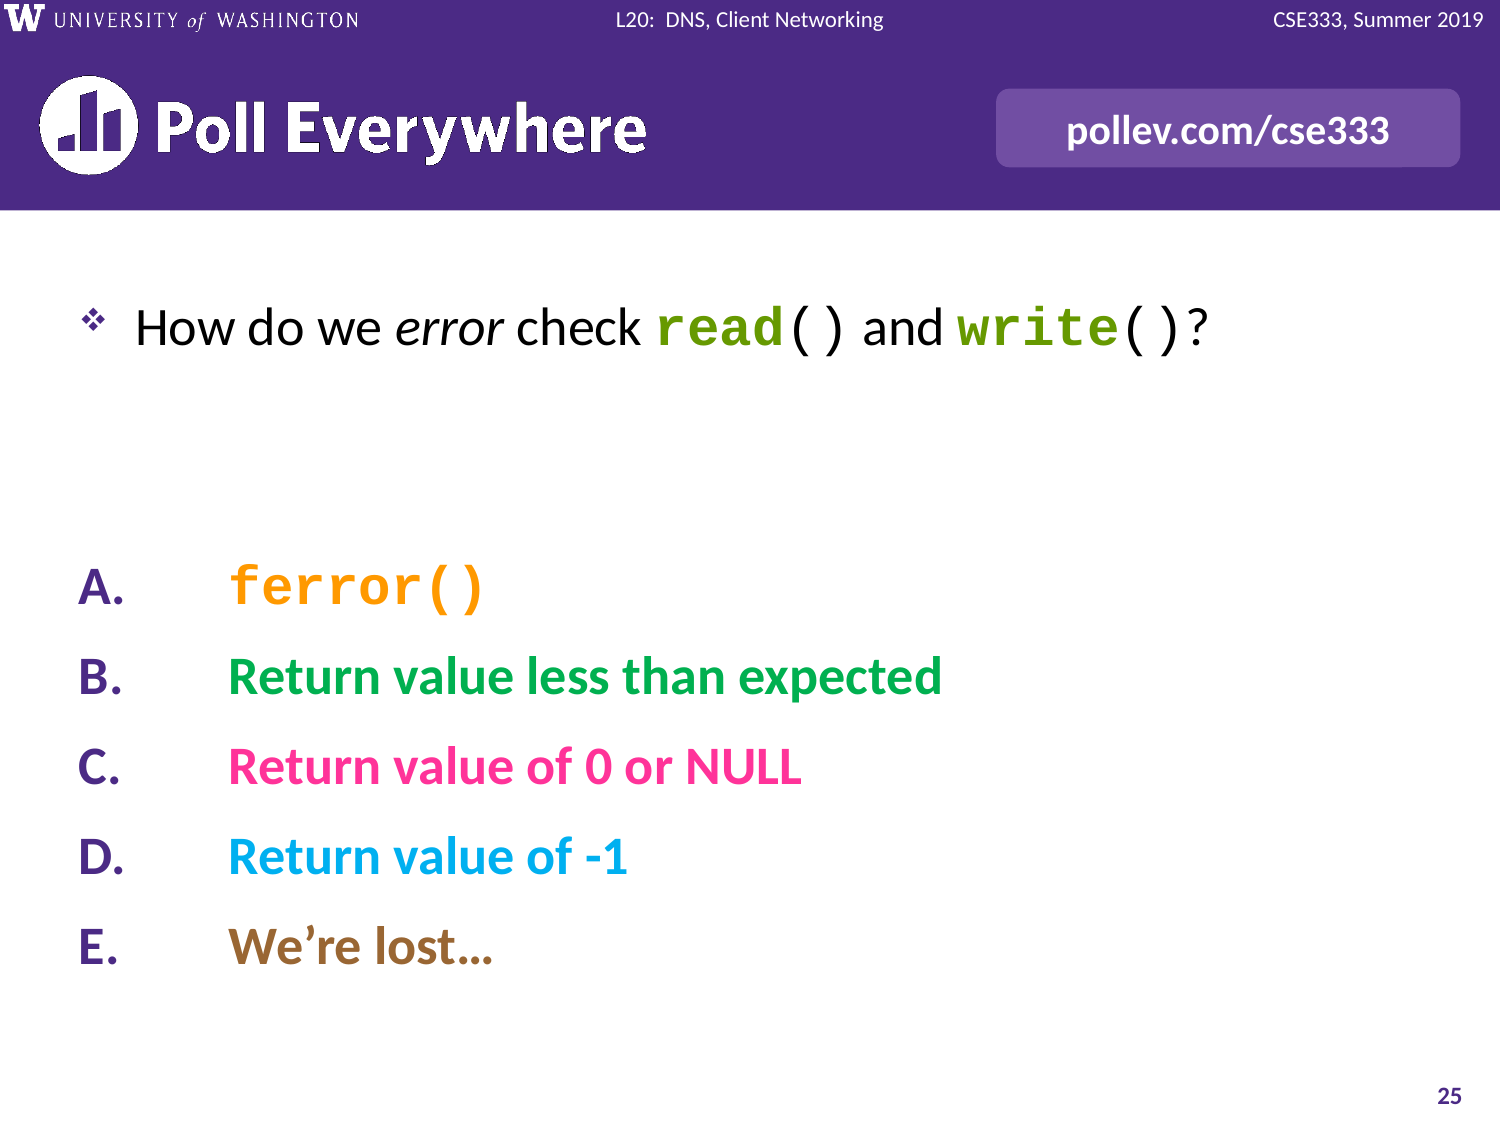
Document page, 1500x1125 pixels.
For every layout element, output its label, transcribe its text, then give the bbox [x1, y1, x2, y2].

picture [4, 4, 358, 32]
list How do we error check read() and write()? A. ferror() B. Return value less than expected C. Return value of 0 or NULL D. Return value of -1 E. We’re lost… [63, 283, 1437, 928]
slide_number 25 [1400, 1065, 1500, 1125]
